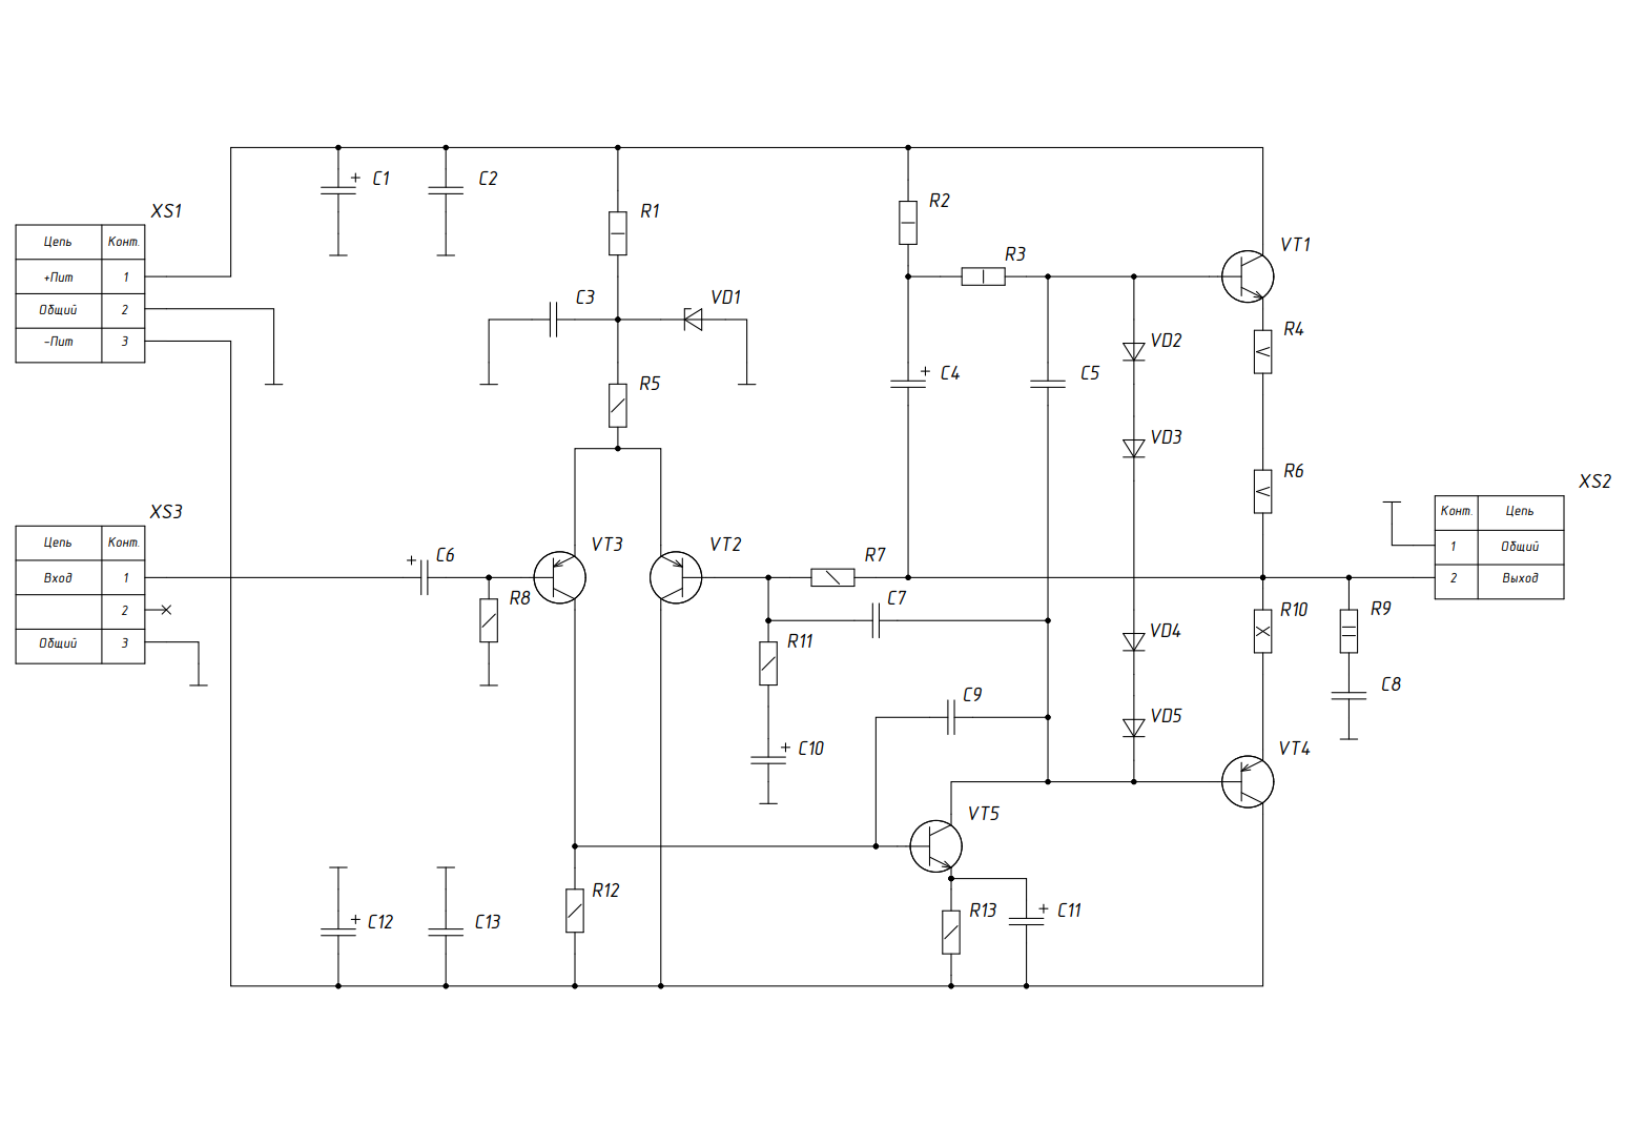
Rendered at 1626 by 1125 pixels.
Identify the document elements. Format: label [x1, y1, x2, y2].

picture [0, 124, 1626, 1001]
